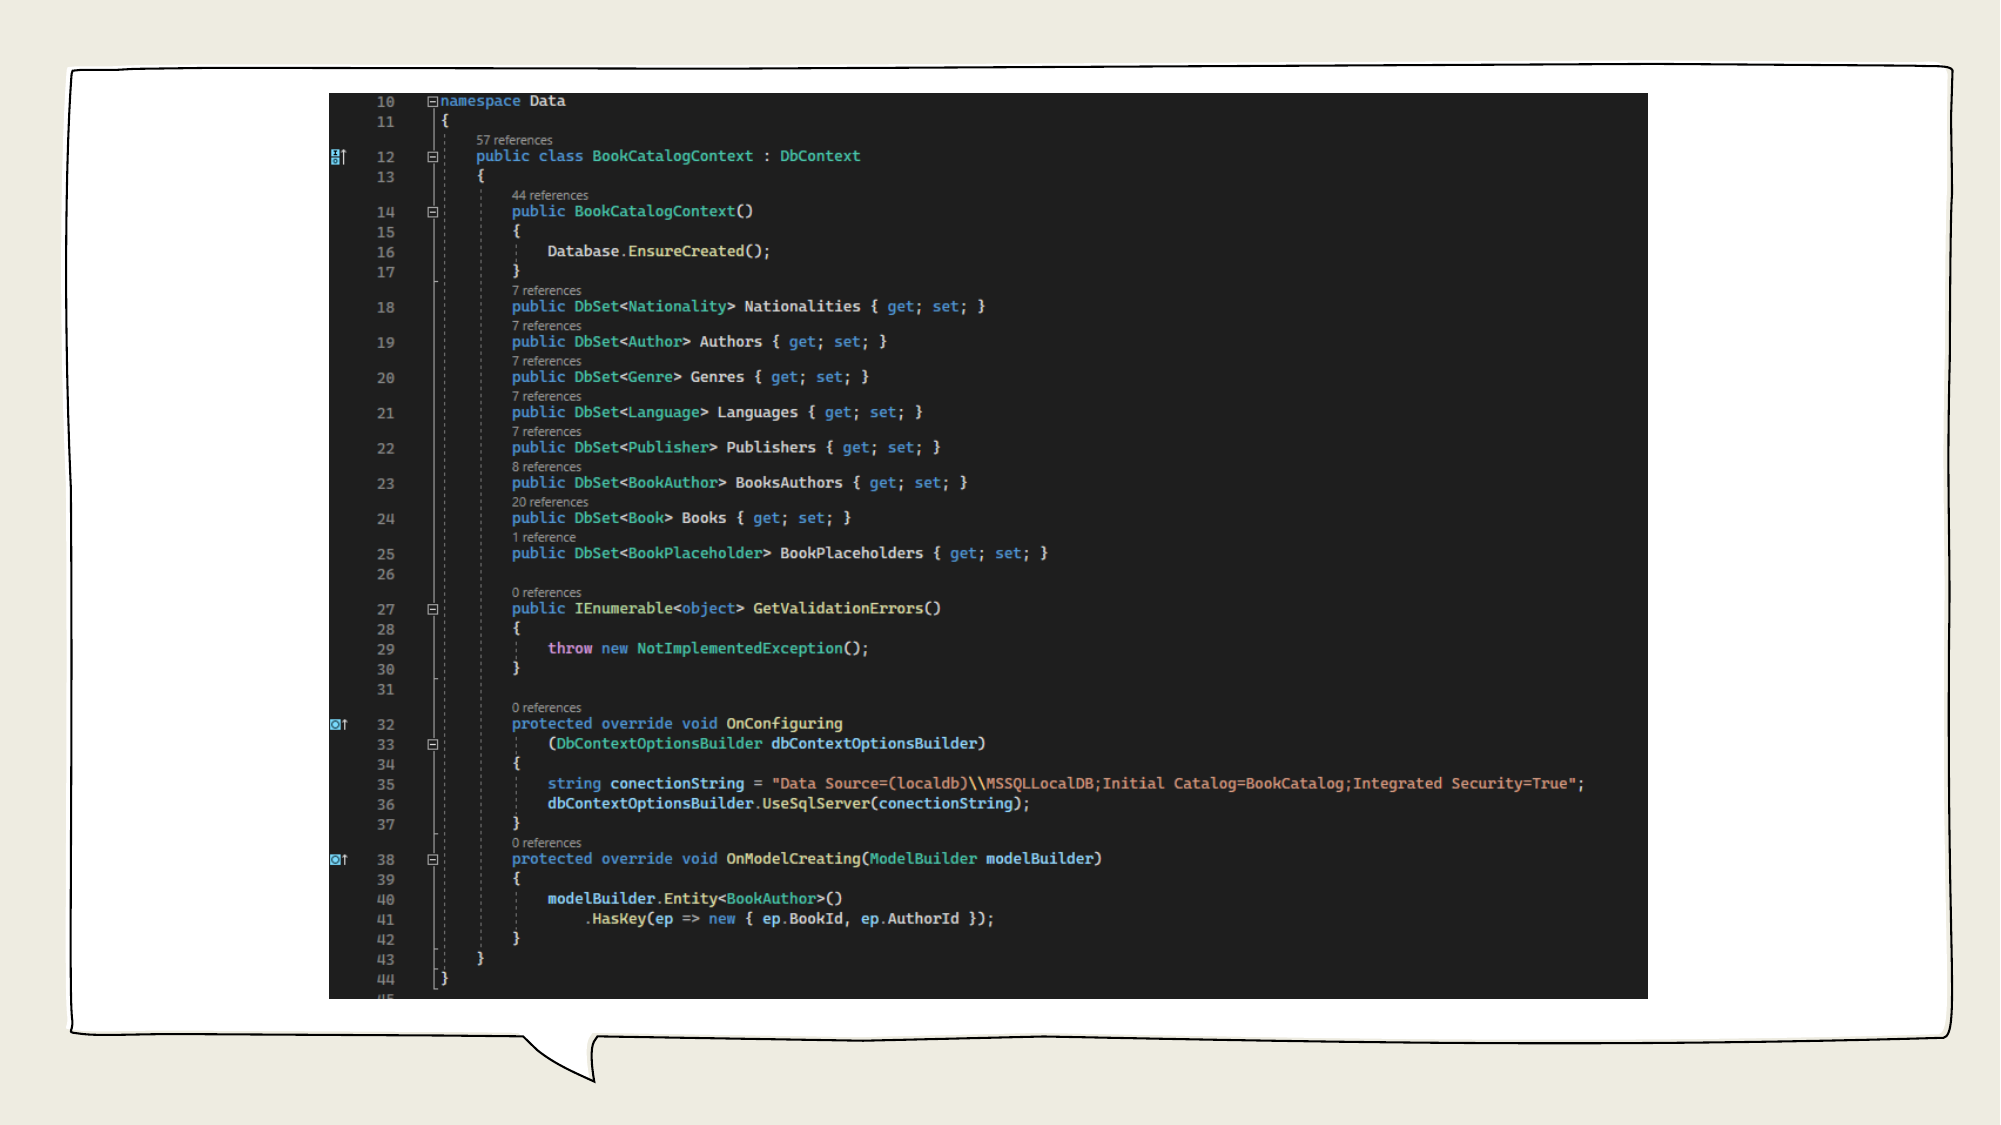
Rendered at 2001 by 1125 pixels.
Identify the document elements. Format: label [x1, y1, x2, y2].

picture [329, 93, 1648, 999]
